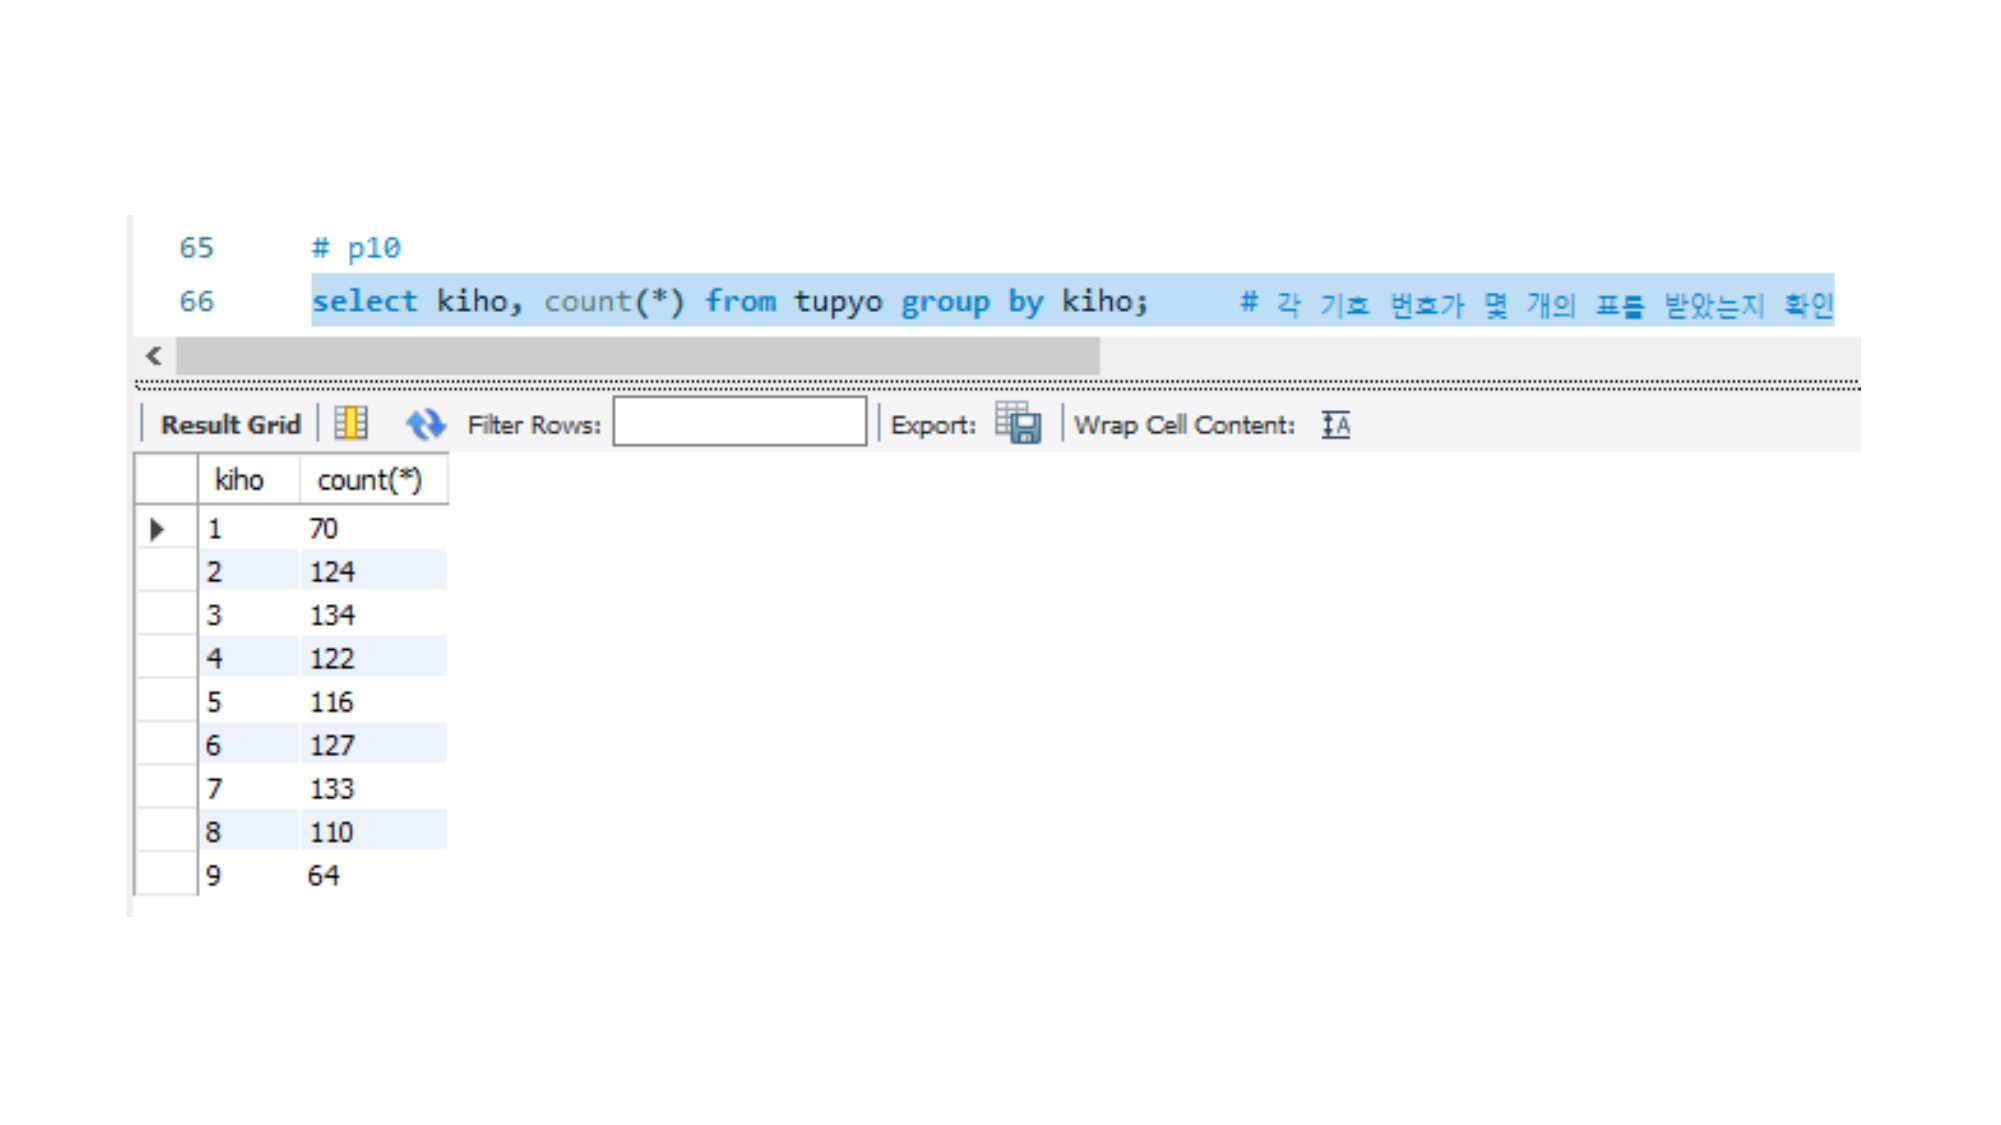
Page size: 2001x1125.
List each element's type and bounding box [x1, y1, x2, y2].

picture [126, 215, 1861, 917]
